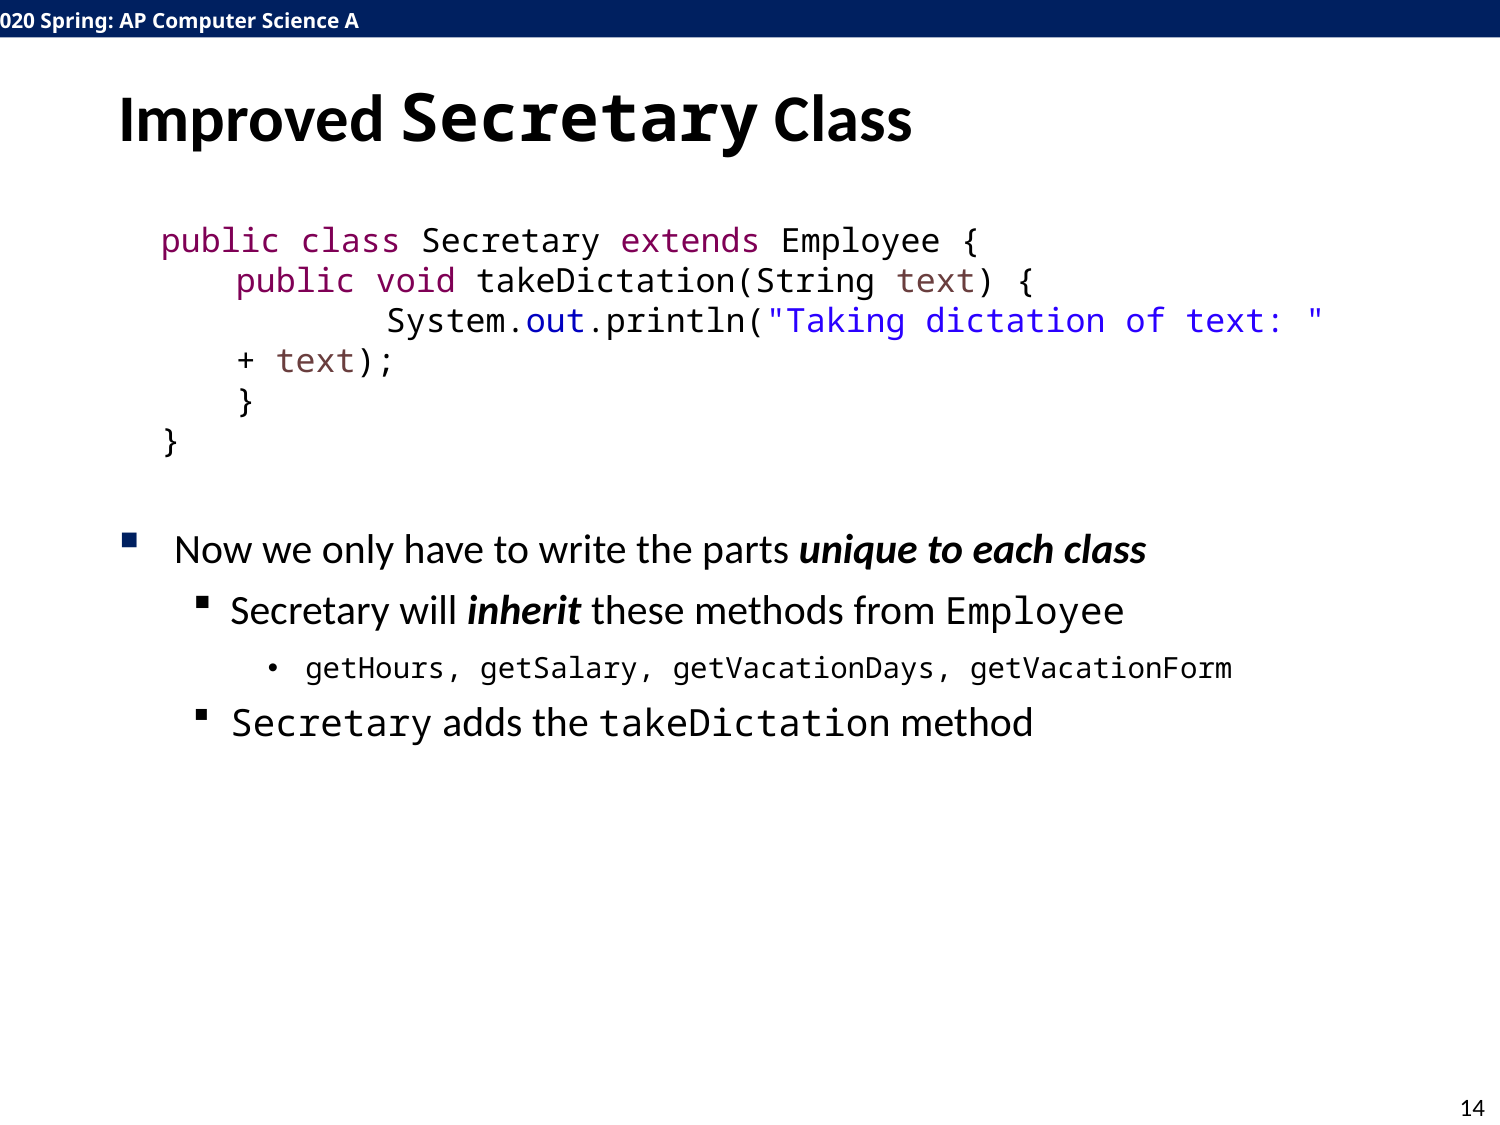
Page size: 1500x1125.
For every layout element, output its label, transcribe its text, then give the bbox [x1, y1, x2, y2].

slide_number 14 [1405, 1087, 1500, 1125]
text_box public class Secretary extends Employee { public void takeDictation(String text) { System.out.println("Taking dictation of text: " + text); } } [145, 212, 1355, 467]
title Improved Secretary Class [103, 59, 1397, 170]
list Now we only have to write the parts unique to each class Secretary will inherit these methods from Employee getHours, getSalary, getVacationDays, getVacationForm Secretary adds the takeDictation method [103, 191, 1397, 1066]
